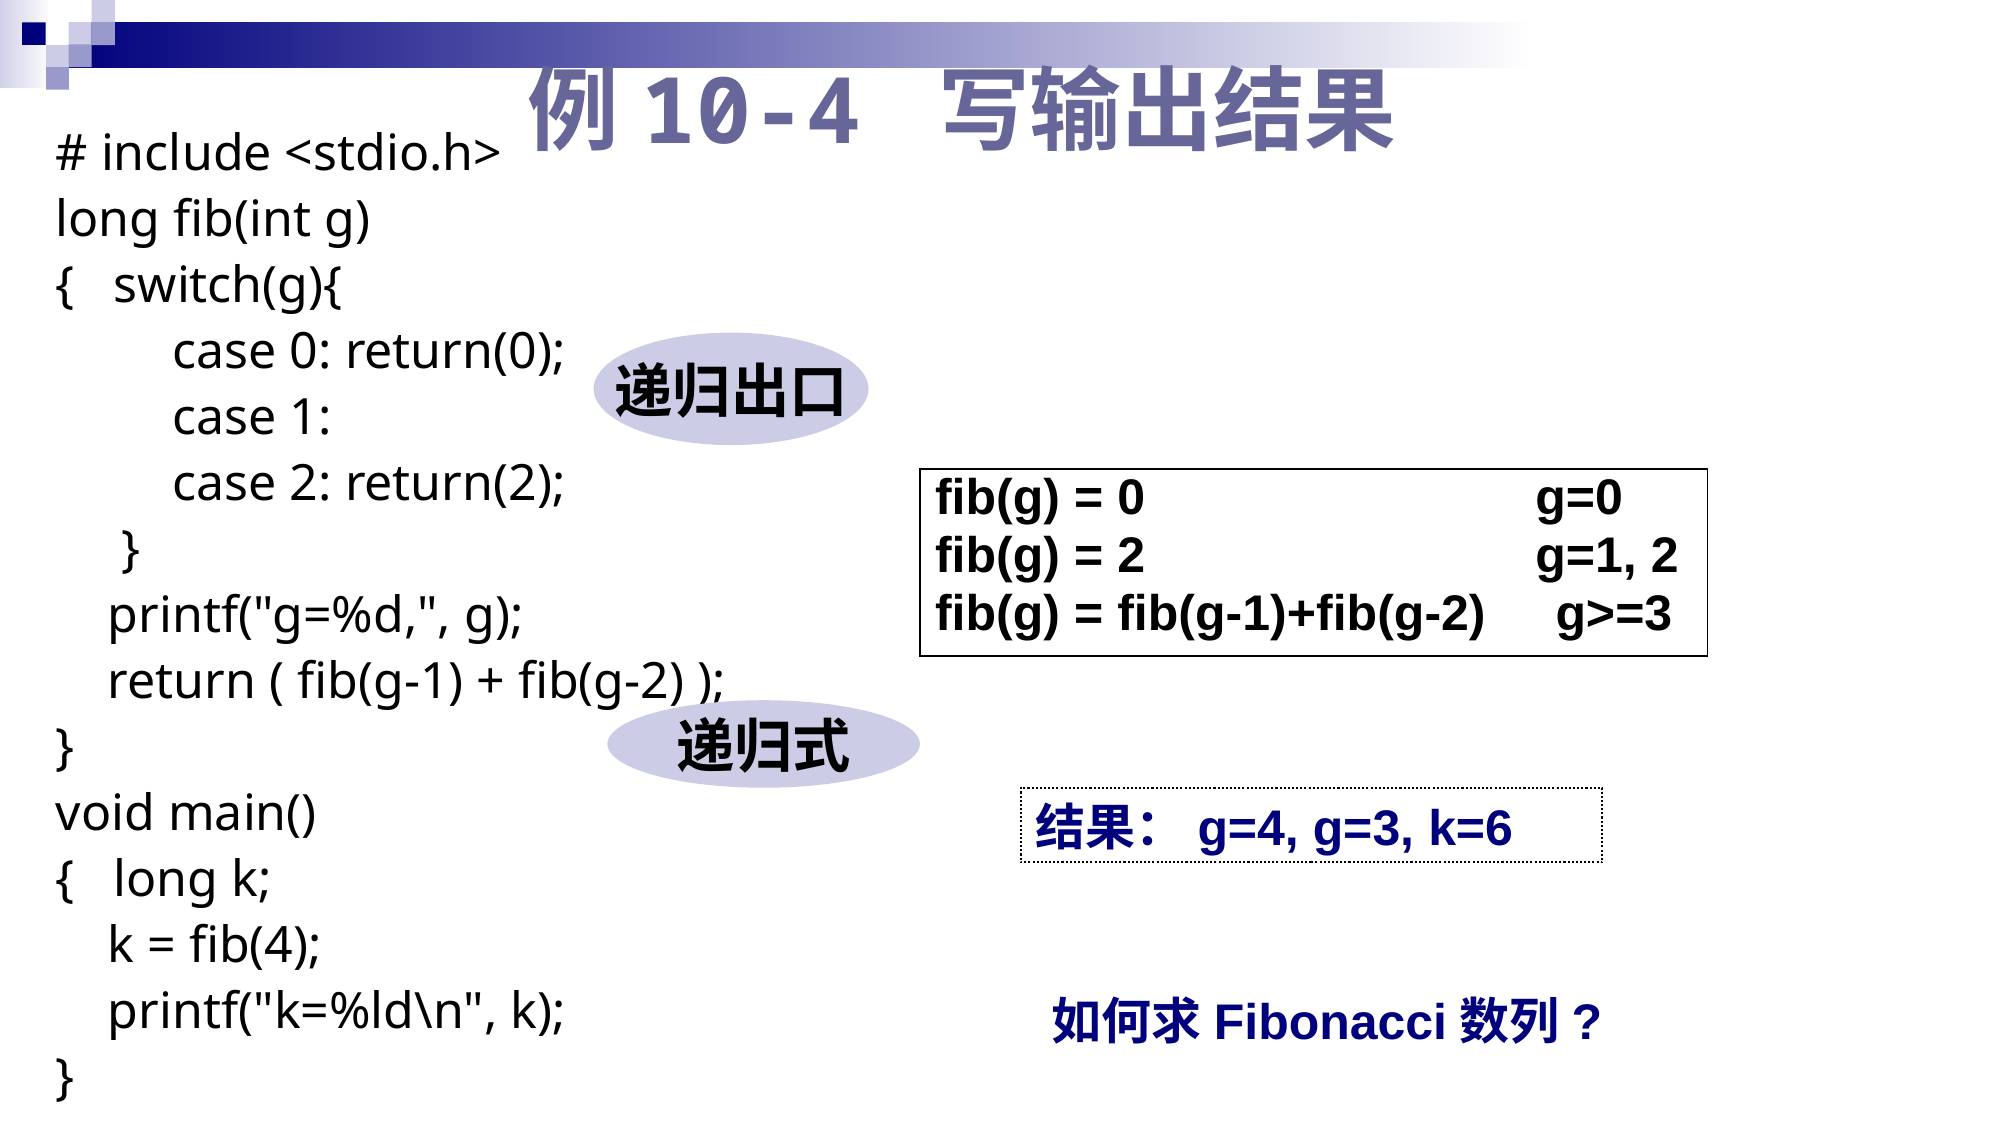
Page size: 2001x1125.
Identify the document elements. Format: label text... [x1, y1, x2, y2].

text_box 递归式 [607, 700, 920, 788]
text_box fib(g) = 0 g=0 fib(g) = 2 g=1, 2 fib(g) = fib(g-1)+fib(g-2) g>=3 [919, 468, 1708, 657]
text_box 递归出口 [593, 332, 869, 446]
title 例10-4 写输出结果 [512, 44, 1413, 170]
text_box 如何求Fibonacci数列? [1036, 988, 1587, 1058]
list # include <stdio.h> long fib(int g) { switch(g){ case 0: return(0); case 1: case 2: return(2); } printf("g=%d,", g); return ( fib(g-1) + fib(g-2) ); } void main() { long k; k = fib(4); printf("k=%ld\n", k); } [40, 107, 804, 1125]
text_box 结果：g=4, g=3, k=6 [1020, 787, 1603, 863]
